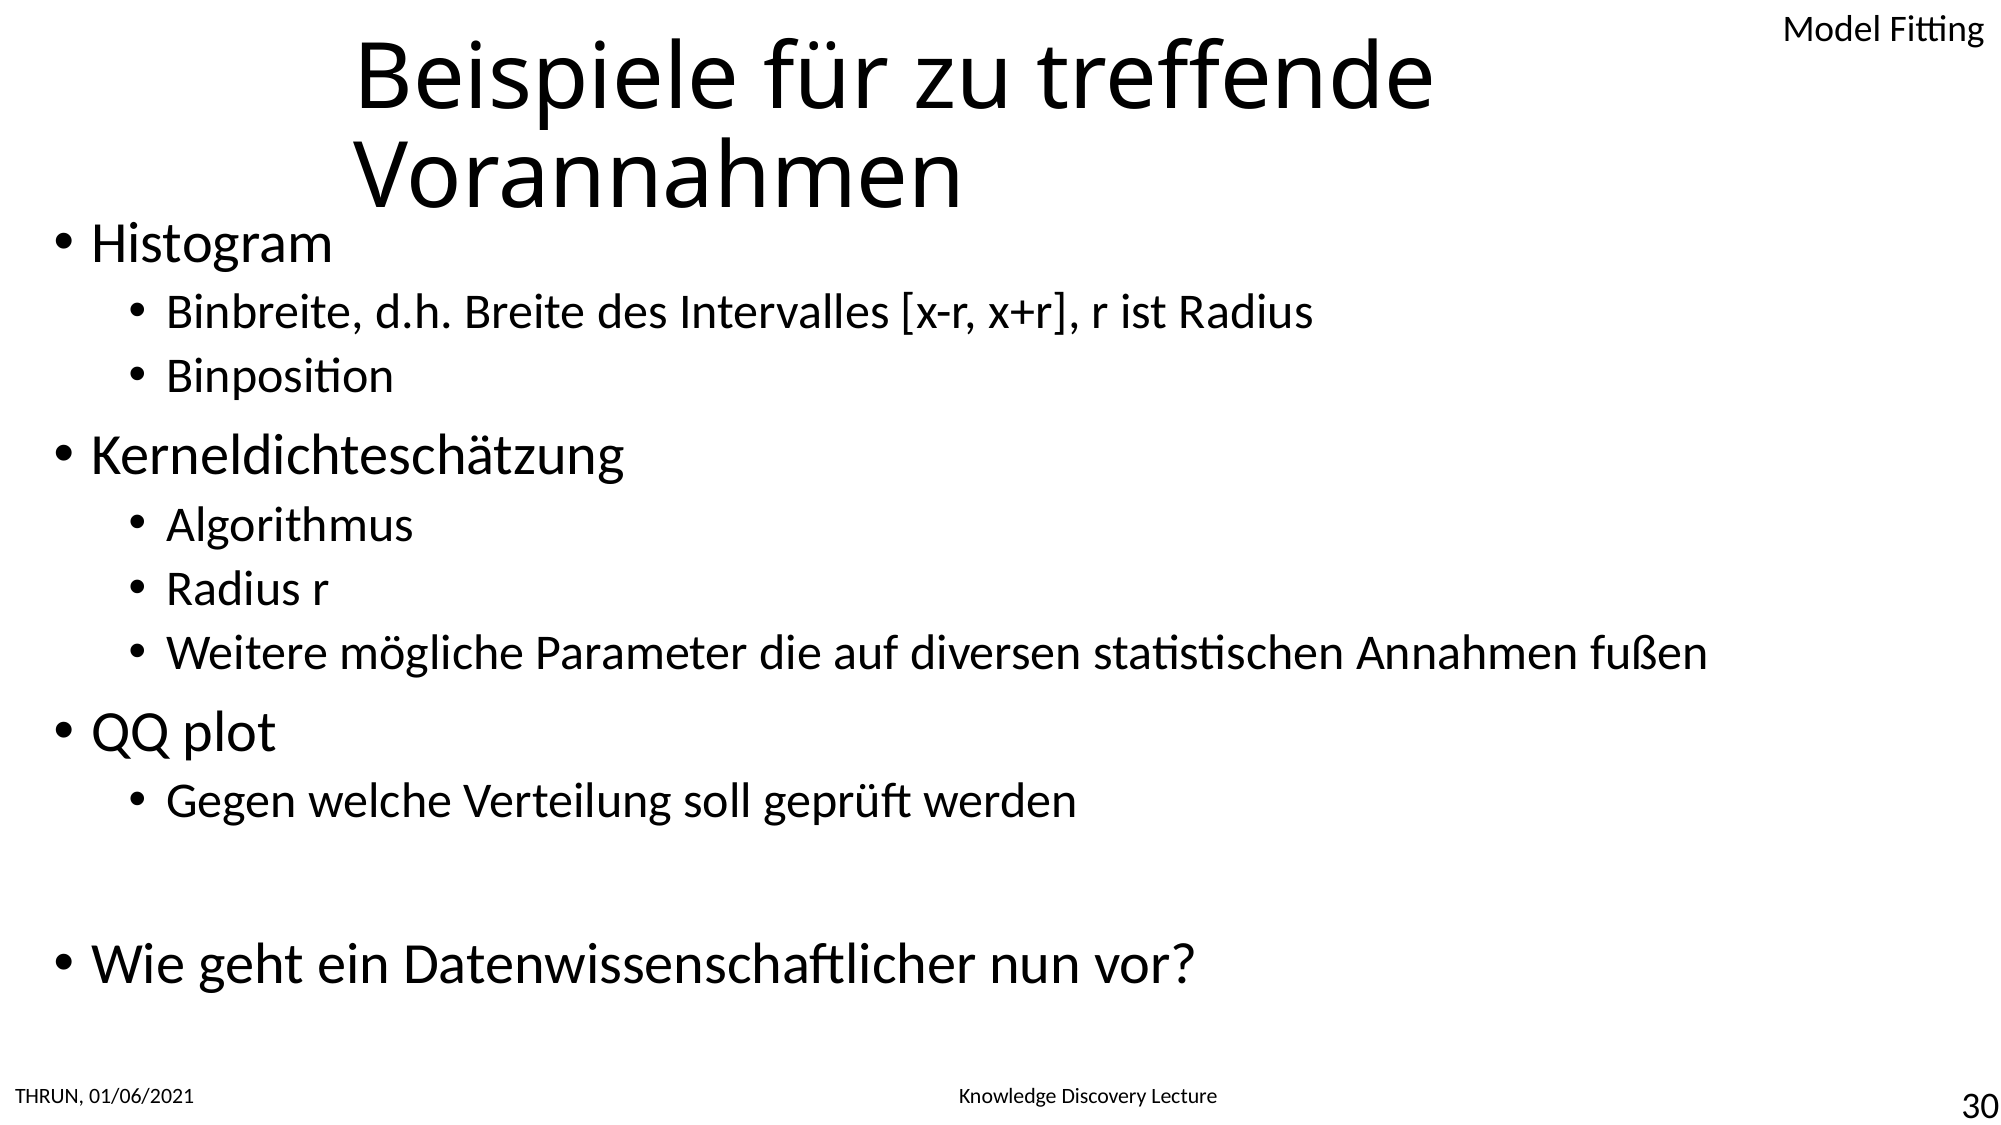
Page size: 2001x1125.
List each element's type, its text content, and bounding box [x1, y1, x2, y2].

list Histogram Binbreite, d.h. Breite des Intervalles [x-r, x+r], r ist Radius Binposition Kerneldichteschätzung Algorithmus Radius r Weitere mögliche Parameter die auf diversen statistischen Annahmen fußen QQ plot Gegen welche Verteilung soll geprüft werden Wie geht ein Datenwissenschaftlicher nun vor? [38, 204, 1962, 1057]
title Beispiele für zu treffende Vorannahmen [338, 56, 2000, 200]
